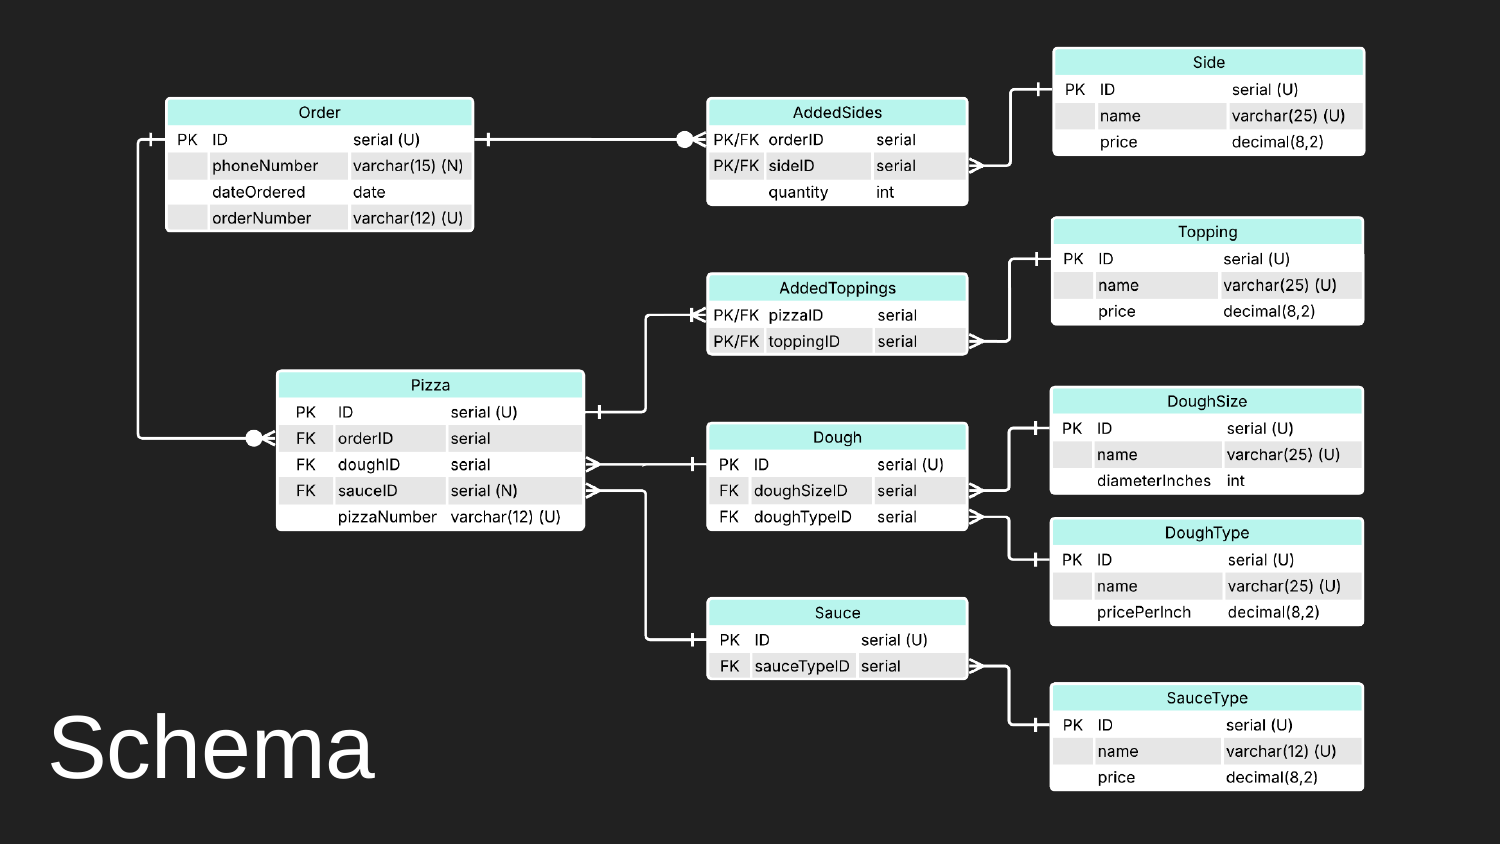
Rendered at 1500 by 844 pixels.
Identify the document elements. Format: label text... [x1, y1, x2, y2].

picture [116, 30, 1384, 814]
text_box Schema [32, 673, 111, 812]
